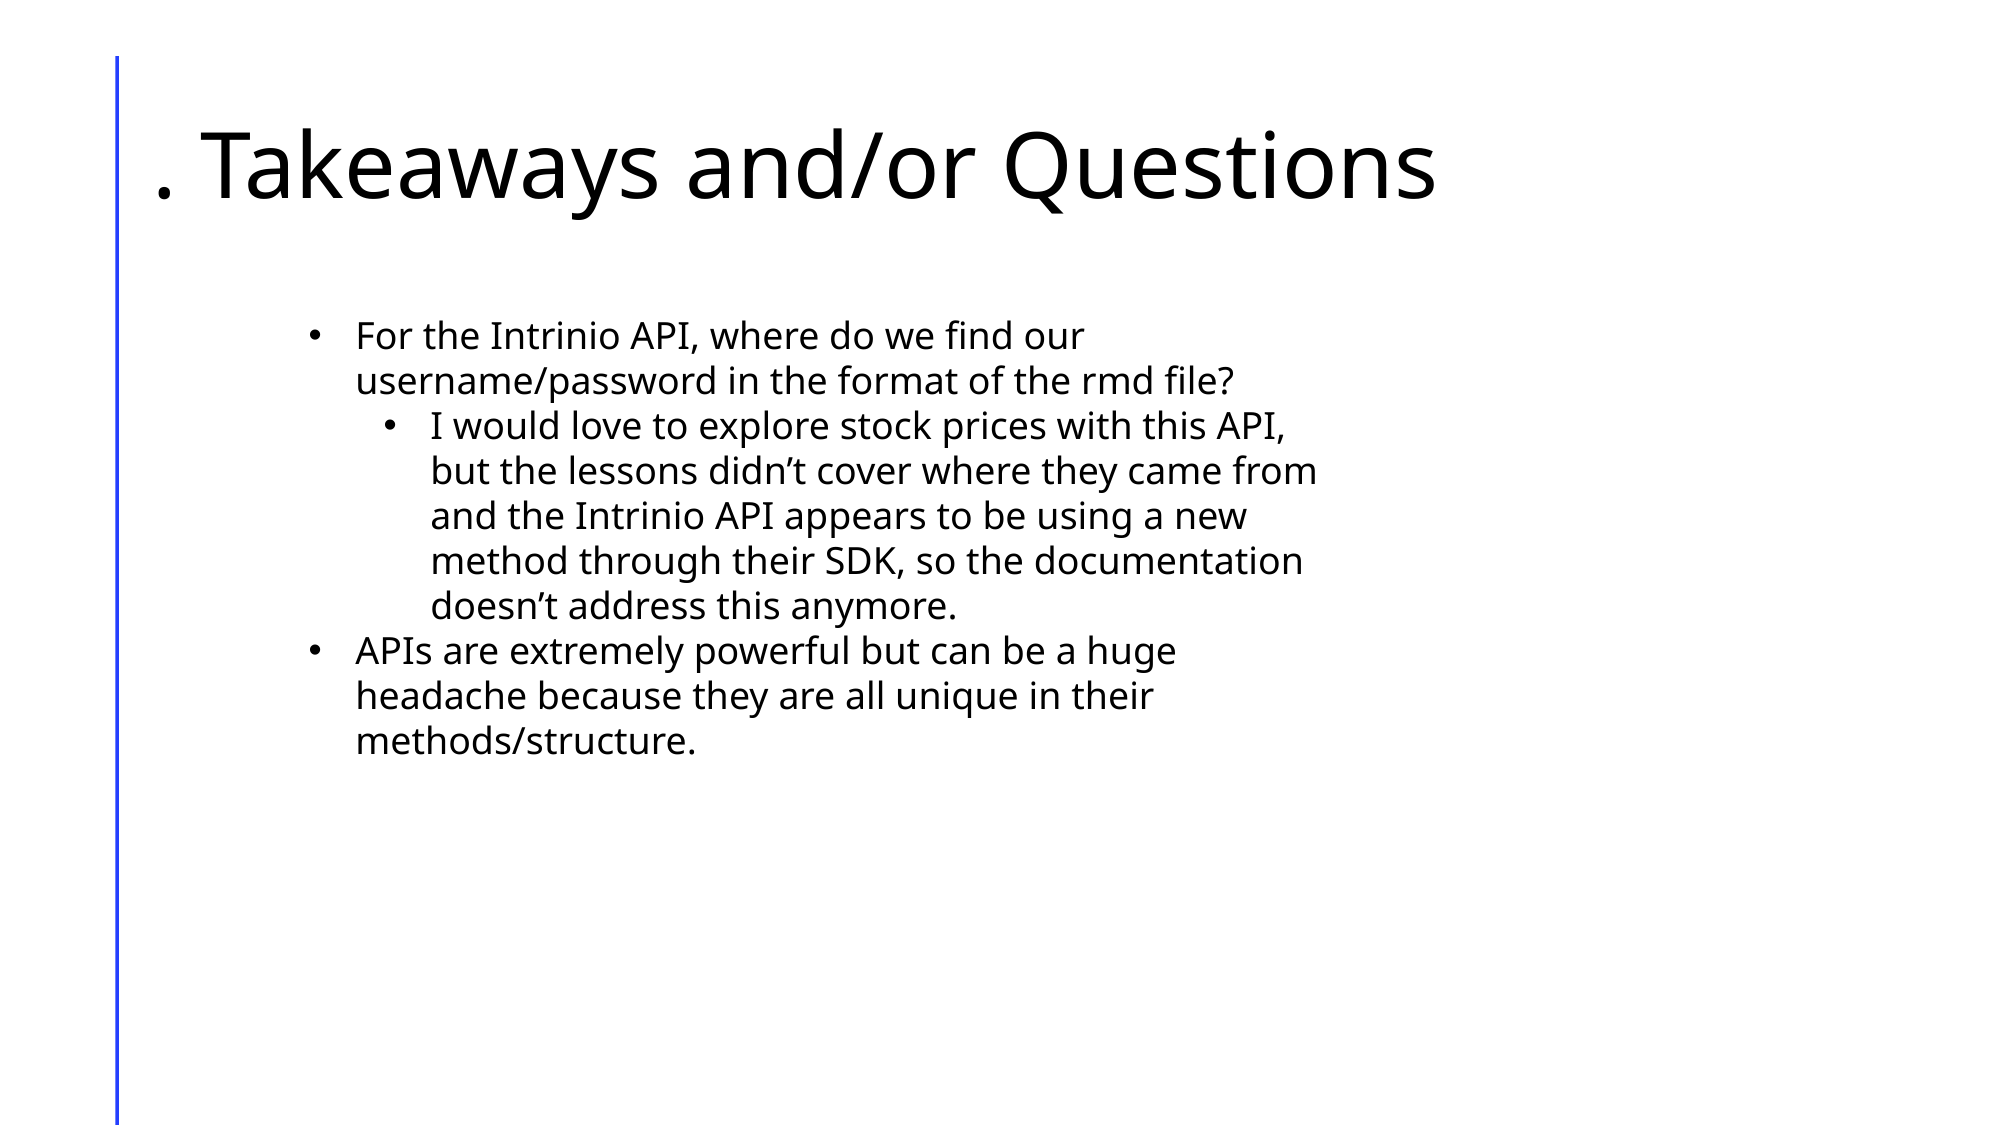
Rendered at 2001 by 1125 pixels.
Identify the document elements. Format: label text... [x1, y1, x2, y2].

text_box For the Intrinio API, where do we find our username/password in the format of the rmd file? I would love to explore stock prices with this API, but the lessons didn’t cover where they came from and the Intrinio API appears to be using a new method through their SDK, so the documentation doesn’t address this anymore. APIs are extremely powerful but can be a huge headache because they are all unique in their methods/structure. [218, 304, 1347, 815]
title . Takeaways and/or Questions [137, 59, 1863, 278]
